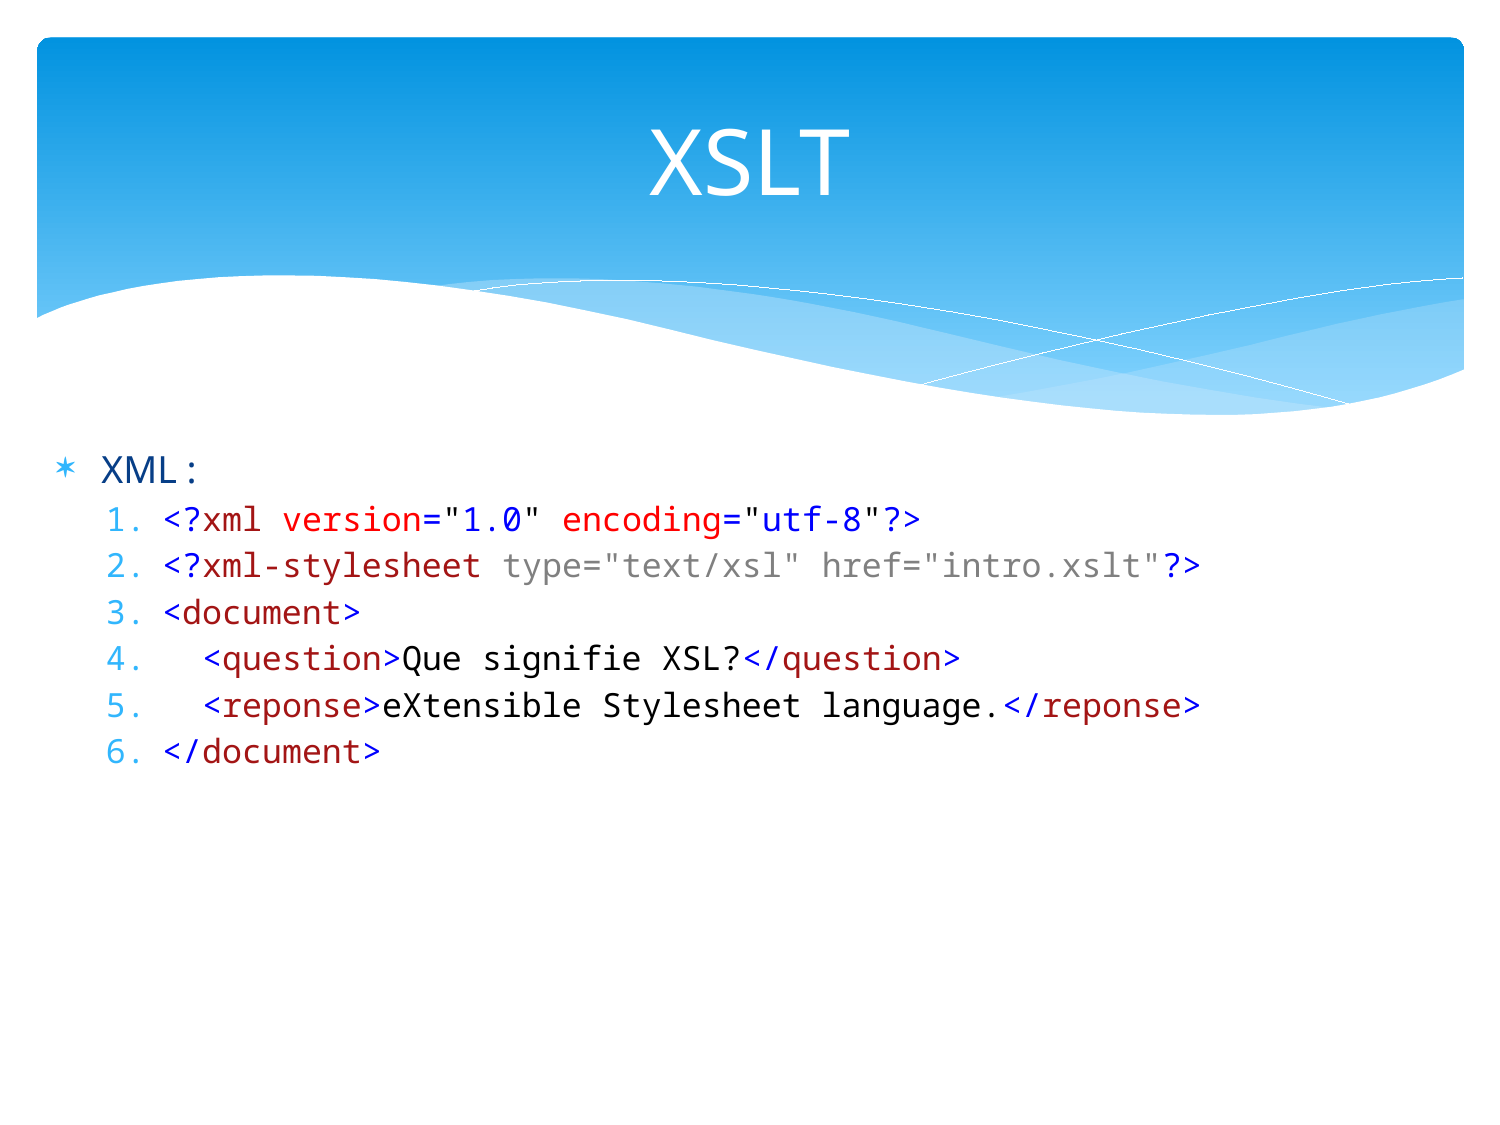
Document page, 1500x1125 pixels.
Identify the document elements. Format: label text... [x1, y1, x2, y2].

title XSLT [75, 55, 1425, 261]
list XML : <?xml version="1.0" encoding="utf-8"?> <?xml-stylesheet type="text/xsl" href="intro.xslt"?> <document> <question>Que signifie XSL?</question> <reponse>eXtensible Stylesheet language.</reponse> </document> [41, 438, 1500, 1005]
